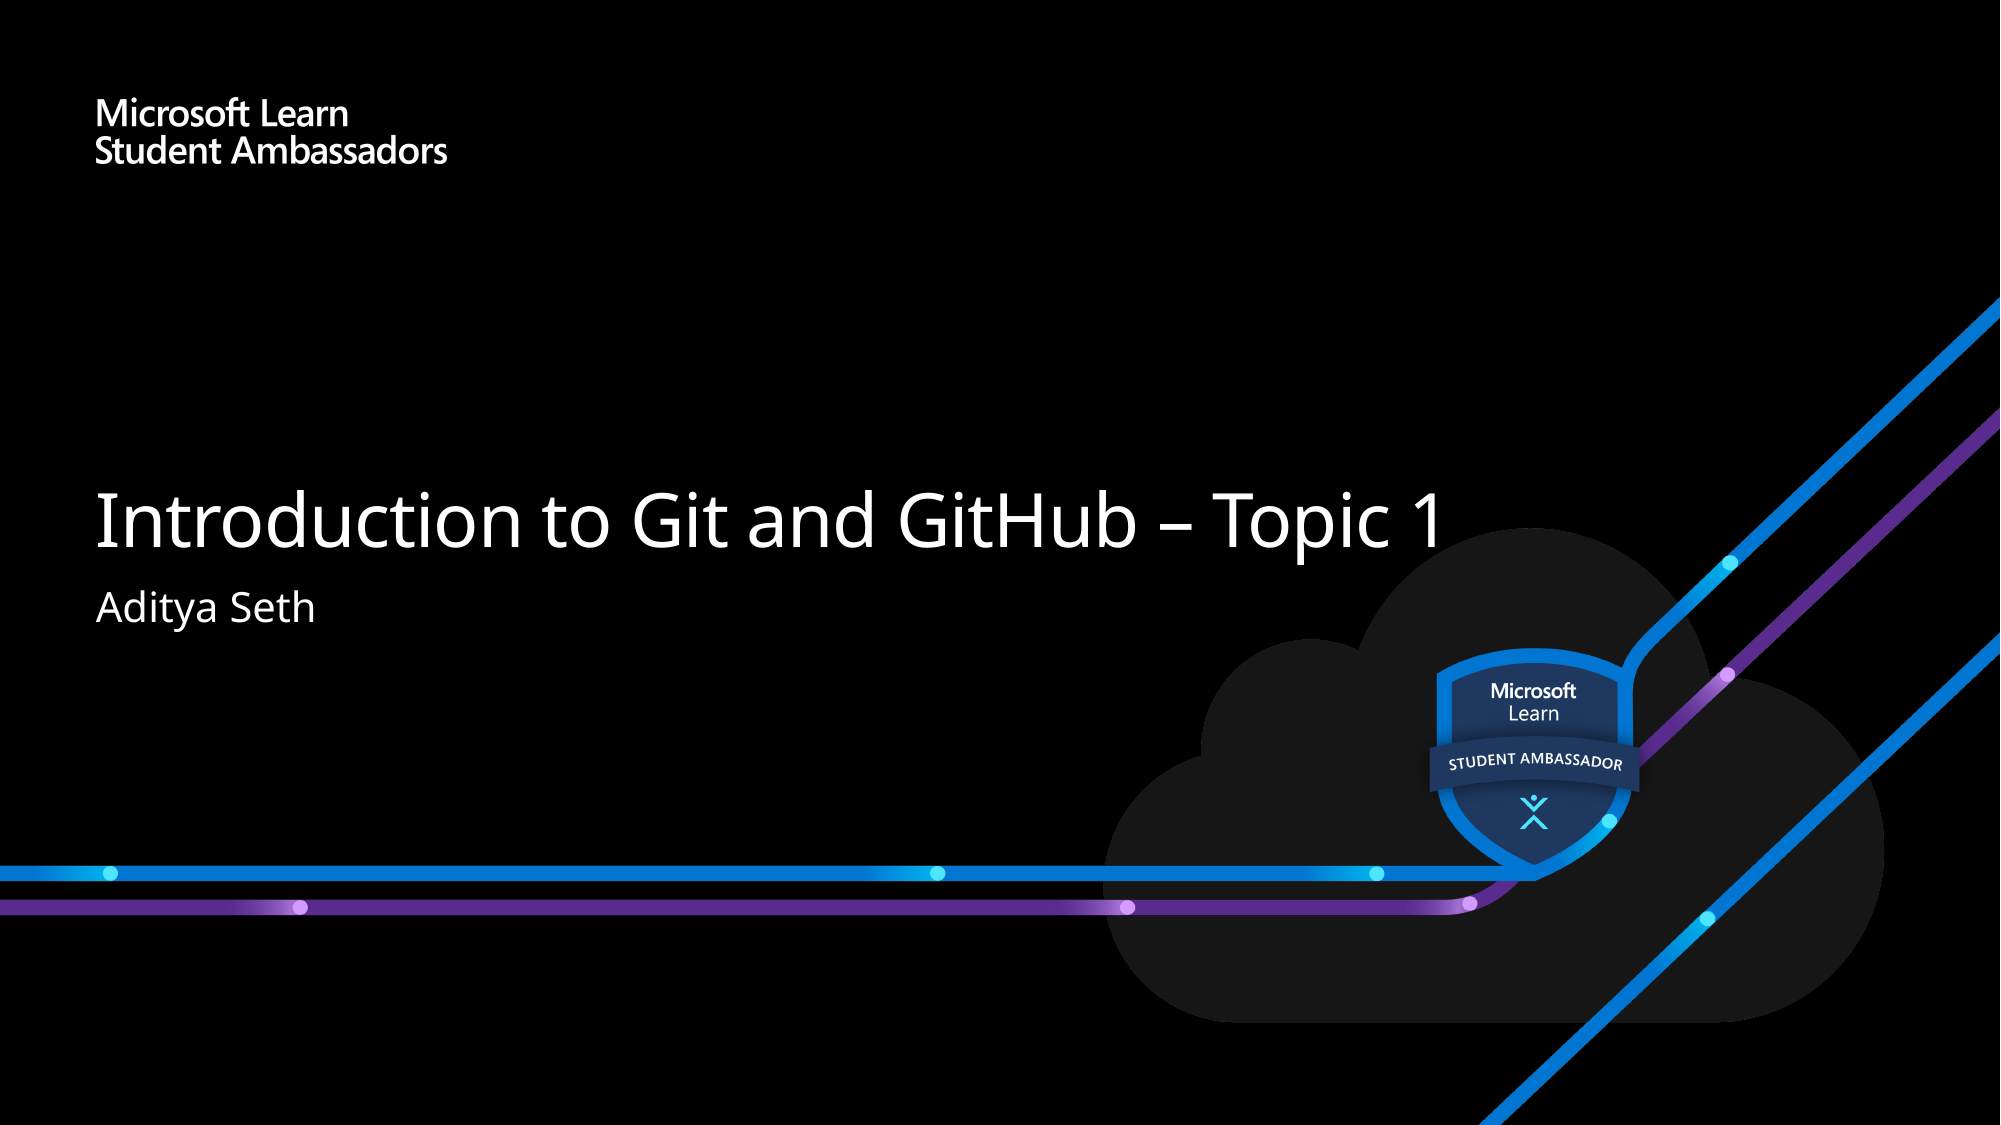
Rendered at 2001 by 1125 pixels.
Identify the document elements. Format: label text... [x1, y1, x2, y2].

picture [0, 97, 2000, 1125]
title Introduction to Git and GitHub – Topic 1 [95, 380, 1677, 563]
list Aditya Seth [95, 581, 1188, 632]
